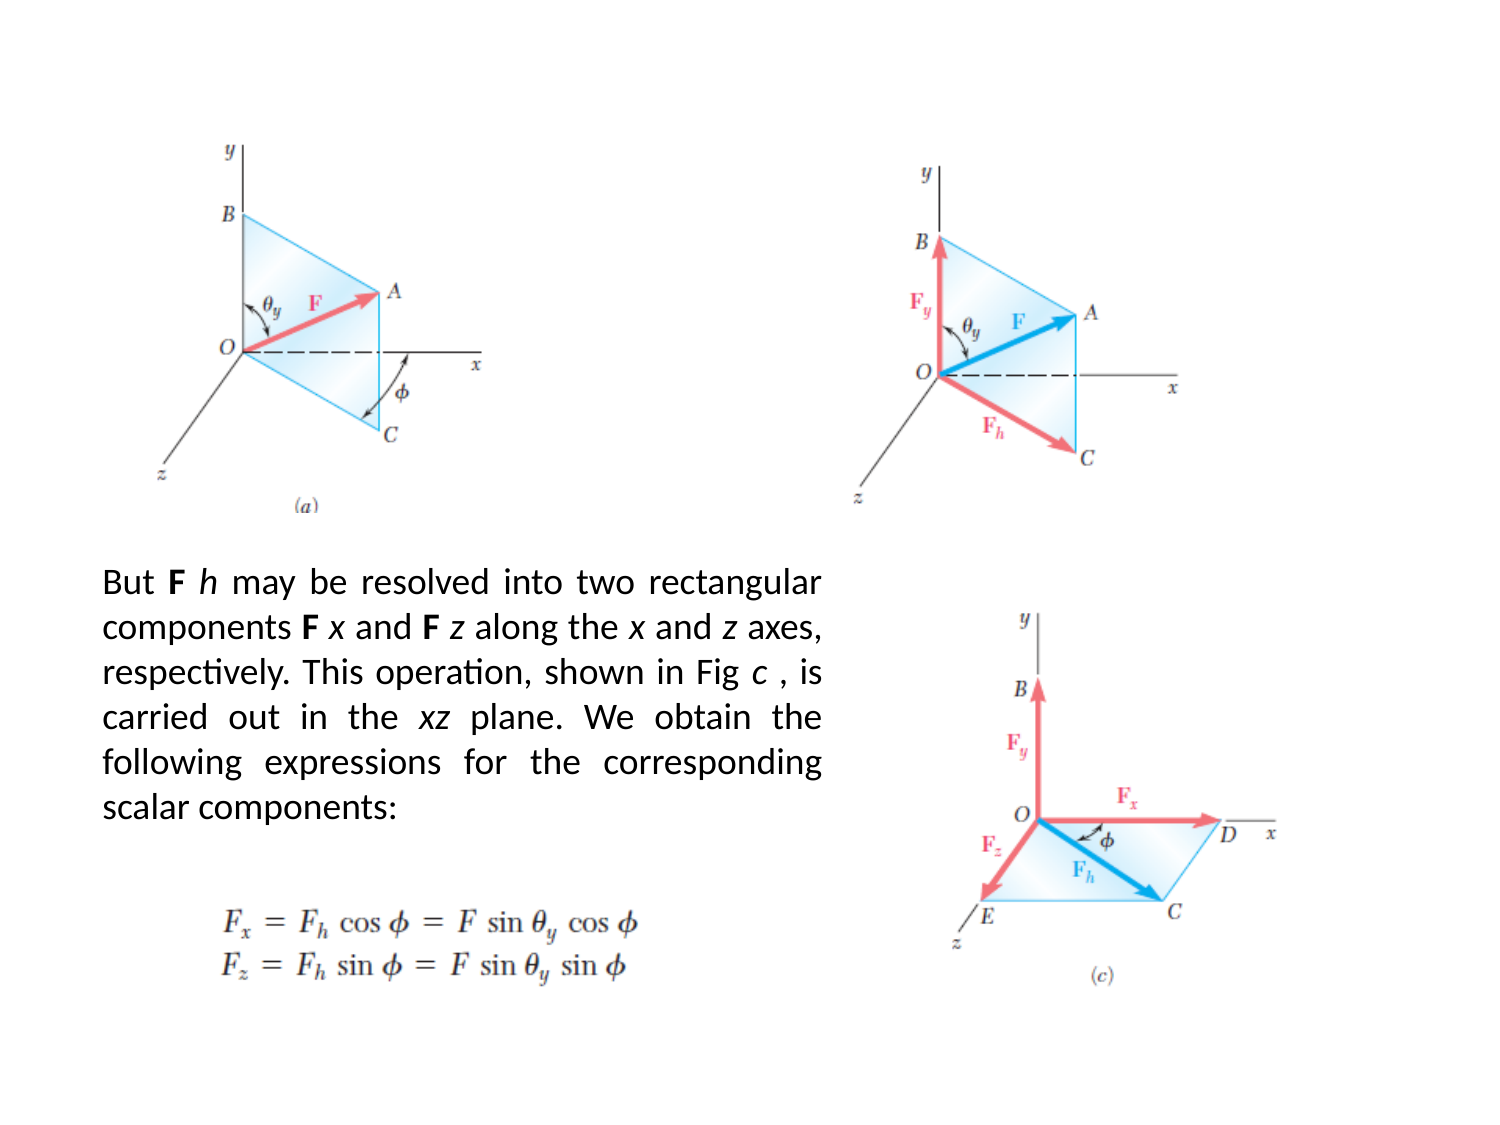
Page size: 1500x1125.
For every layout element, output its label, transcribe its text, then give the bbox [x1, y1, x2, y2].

picture [937, 612, 1399, 1004]
text_box But F h may be resolved into two rectangular components F x and F z along the x and z axes, respectively. This operation, shown in Fig c , is carried out in the xz plane. We obtain the following expressions for the corresponding scalar components: [87, 549, 838, 835]
picture [837, 149, 1257, 513]
picture [149, 105, 593, 513]
picture [187, 899, 660, 988]
